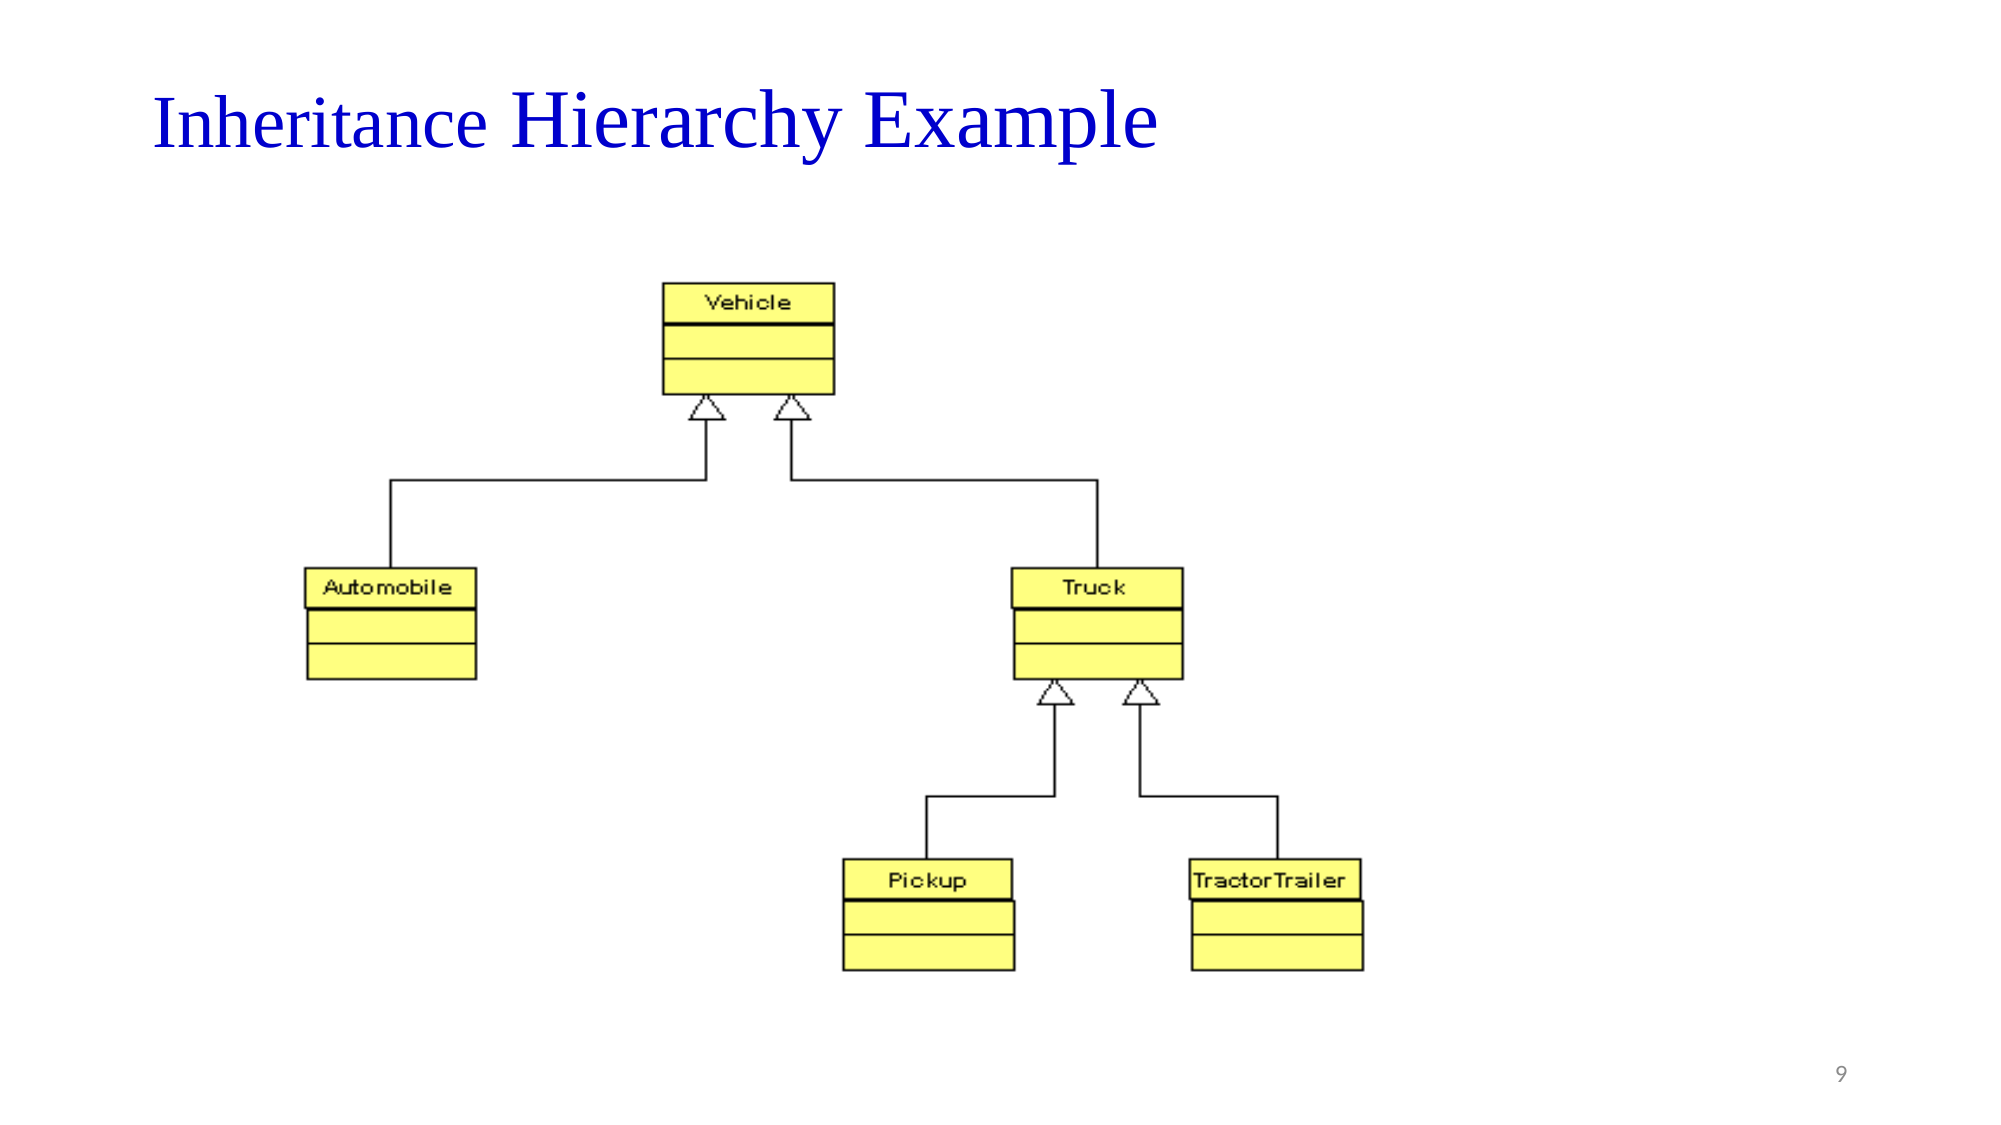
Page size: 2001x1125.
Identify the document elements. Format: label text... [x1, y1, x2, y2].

slide_number 9 [1412, 1042, 1863, 1103]
picture [299, 265, 1478, 974]
title Inheritance Hierarchy Example [137, 59, 1863, 182]
